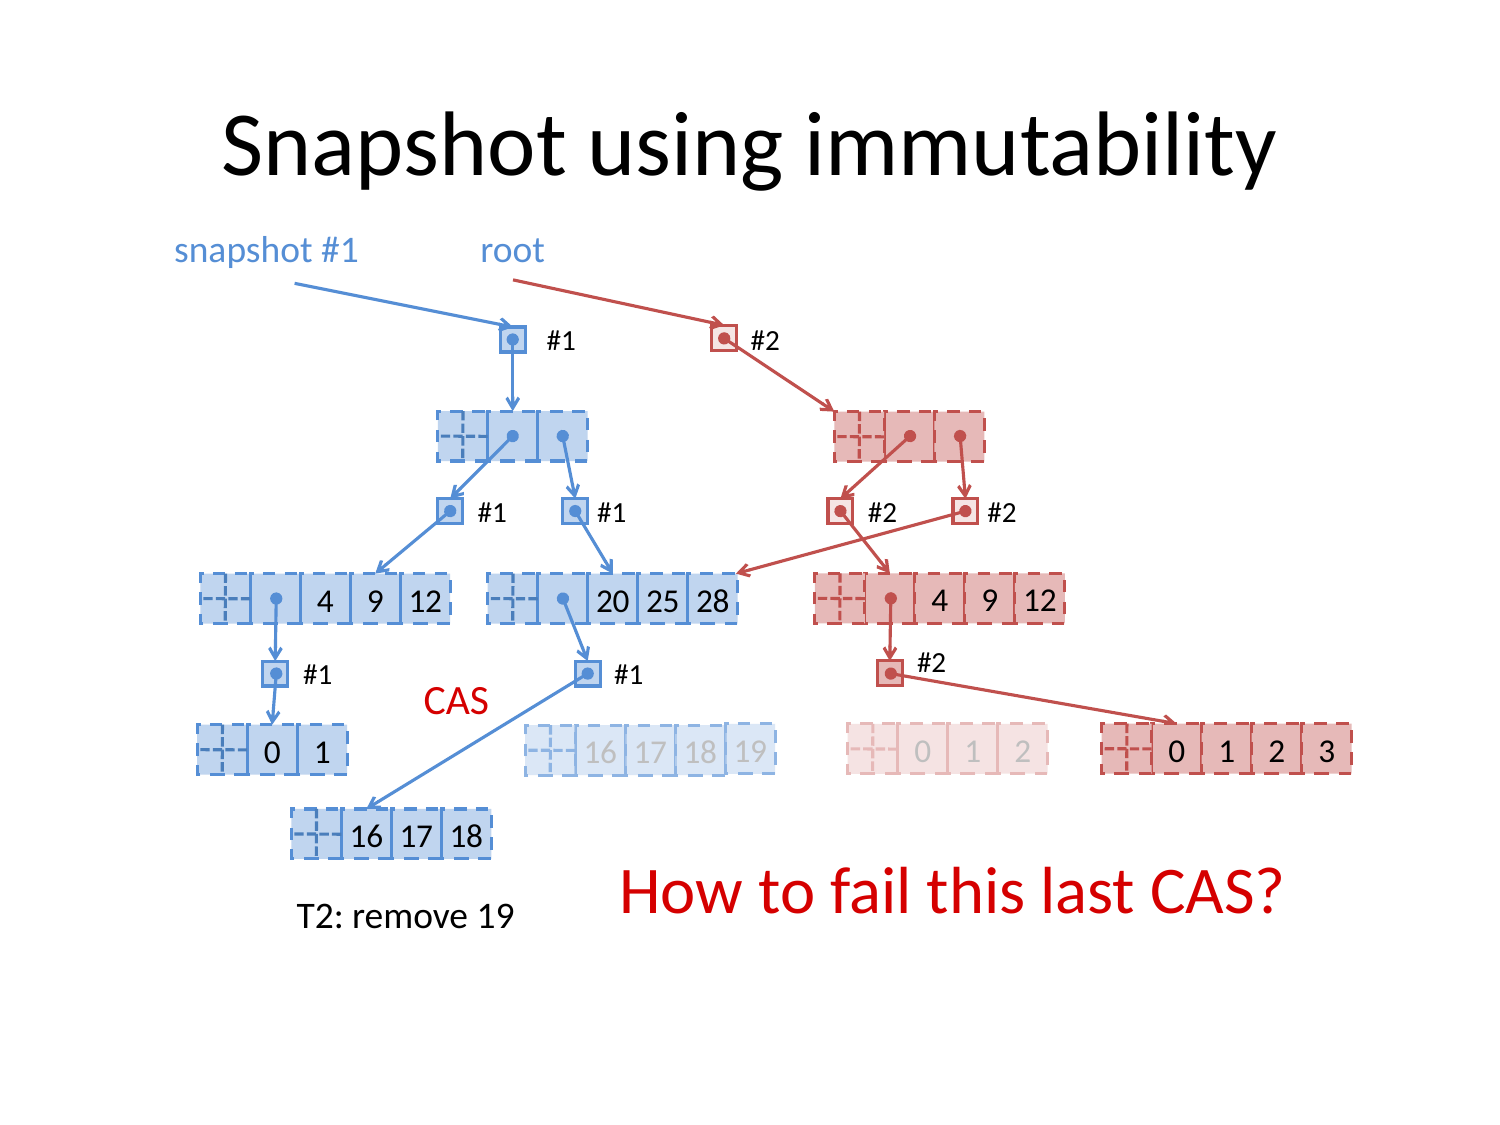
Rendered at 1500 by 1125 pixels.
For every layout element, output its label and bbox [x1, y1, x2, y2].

text_box [199, 279, 1065, 643]
title [75, 45, 1425, 233]
text_box [281, 883, 571, 944]
text_box [465, 217, 560, 278]
text_box [196, 648, 364, 775]
text_box [562, 485, 658, 562]
text_box [847, 635, 1352, 775]
text_box [159, 217, 375, 278]
text_box [291, 648, 776, 860]
text_box [604, 839, 1316, 935]
